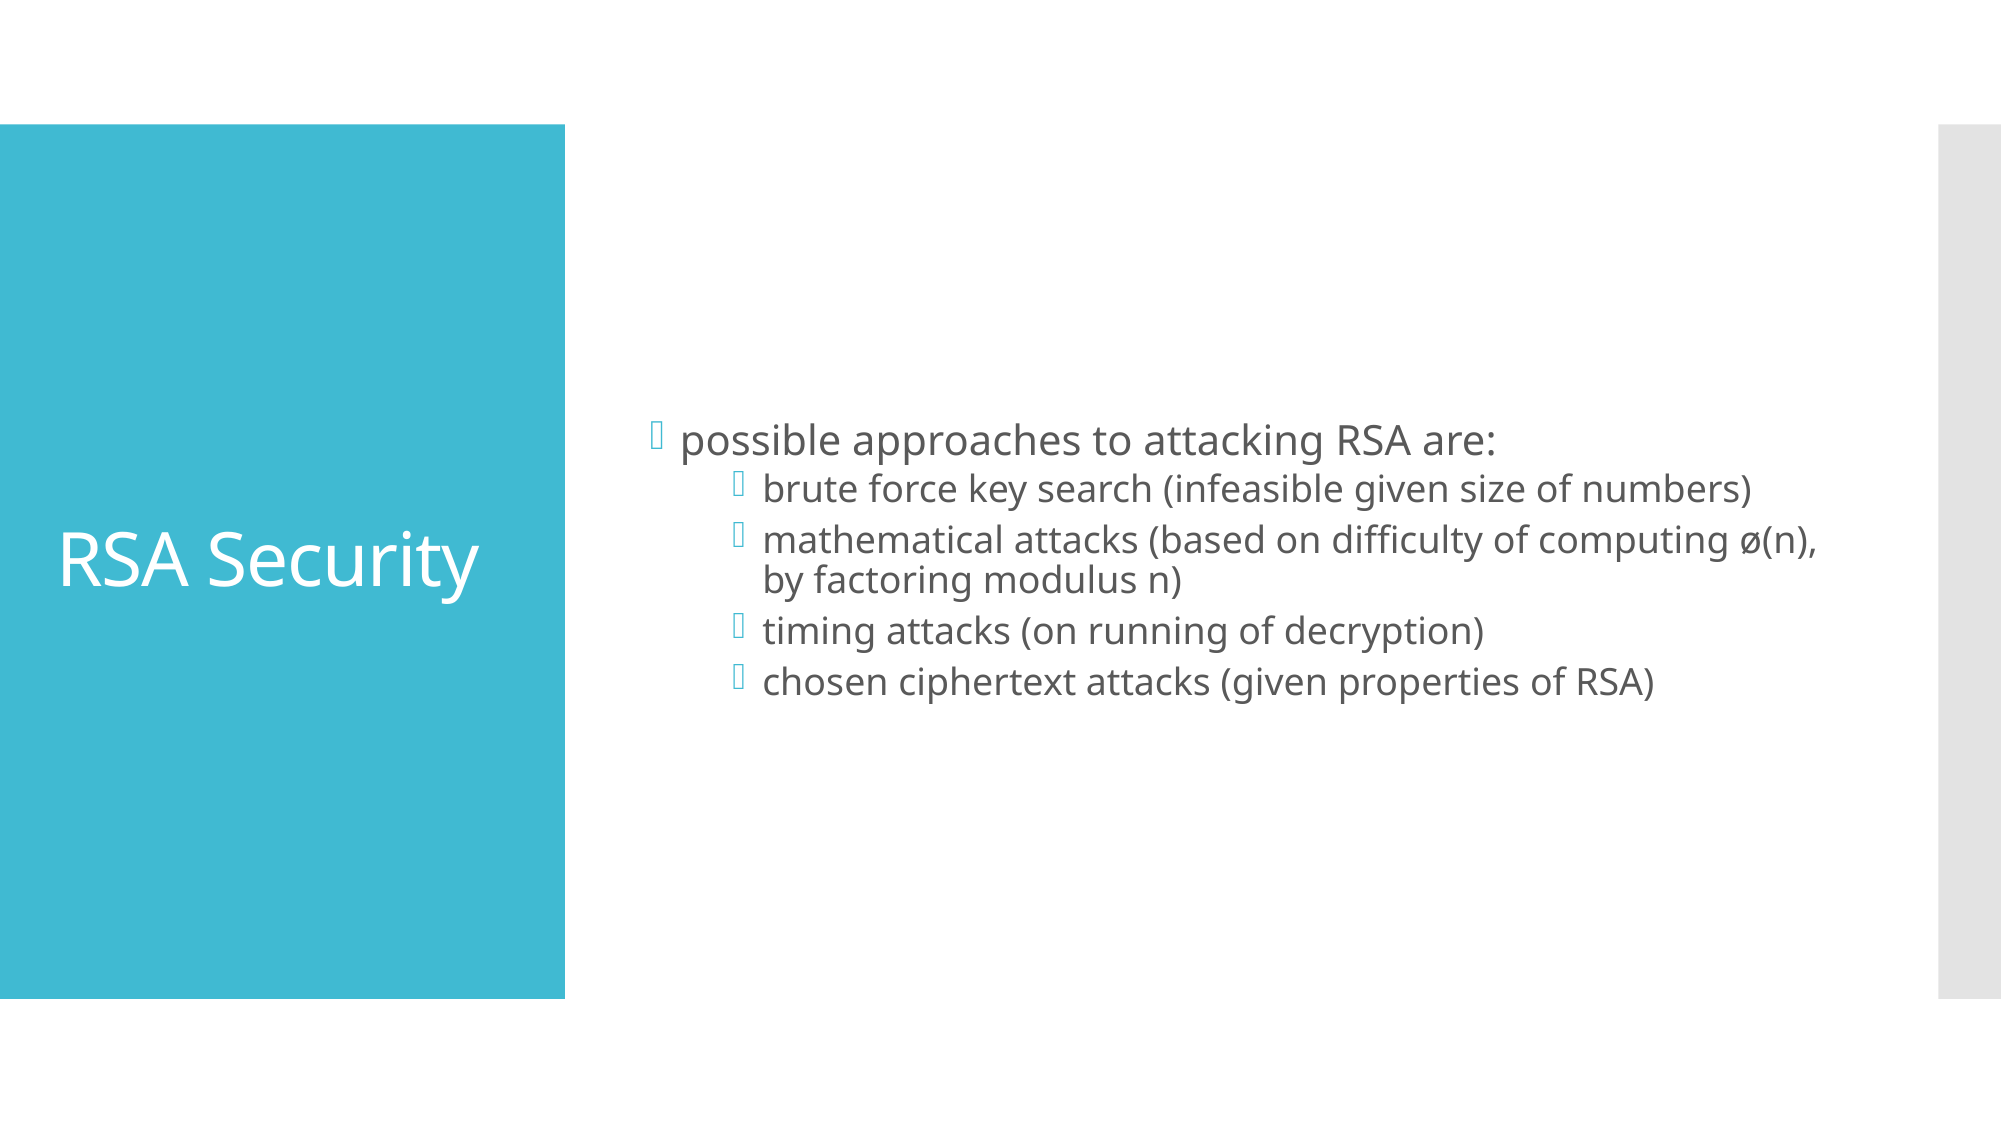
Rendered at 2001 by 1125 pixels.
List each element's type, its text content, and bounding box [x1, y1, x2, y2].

title RSA Security [41, 184, 525, 940]
list possible approaches to attacking RSA are: brute force key search (infeasible given size of numbers) mathematical attacks (based on difficulty of computing ø(n), by factoring modulus n) timing attacks (on running of decryption) chosen ciphertext attacks (given properties of RSA) [634, 141, 1835, 982]
